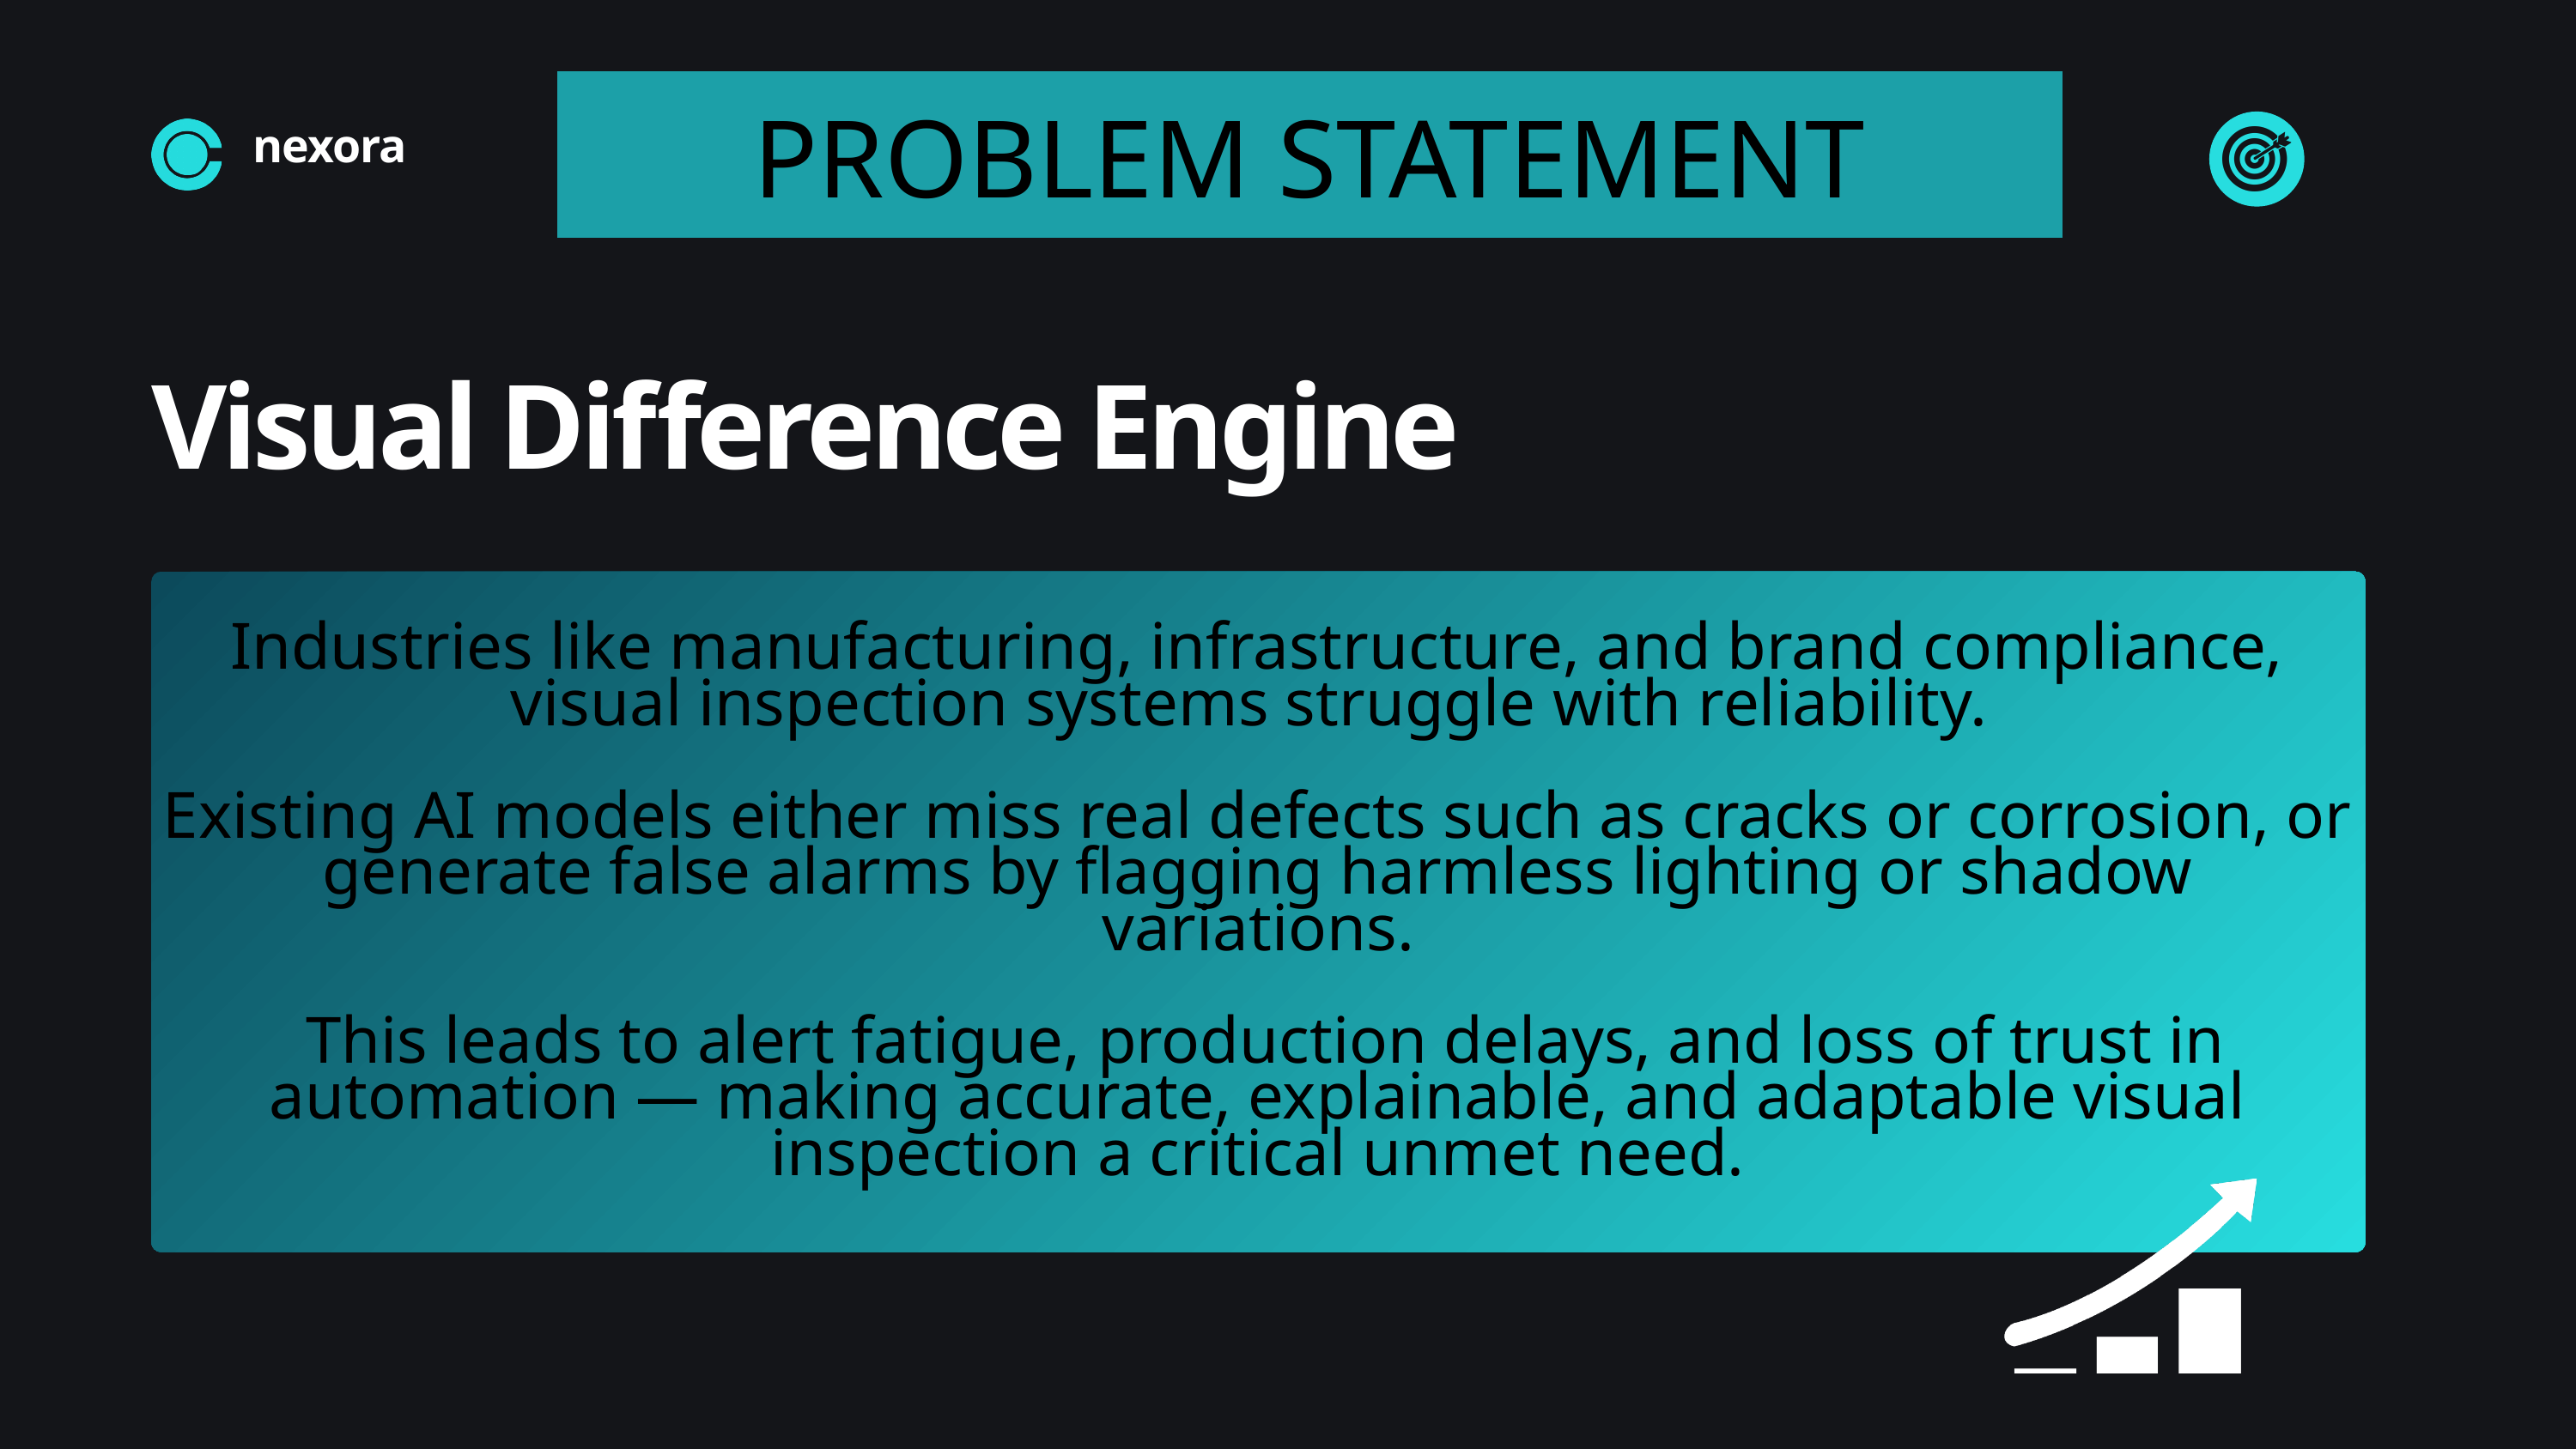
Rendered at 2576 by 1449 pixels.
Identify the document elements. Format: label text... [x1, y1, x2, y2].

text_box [150, 571, 2366, 1252]
text_box Visual Difference Engine [151, 371, 1657, 493]
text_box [2208, 111, 2305, 207]
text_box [556, 70, 2063, 239]
text_box [2002, 1262, 2257, 1373]
text_box nexora [252, 130, 436, 172]
text_box [151, 118, 222, 191]
